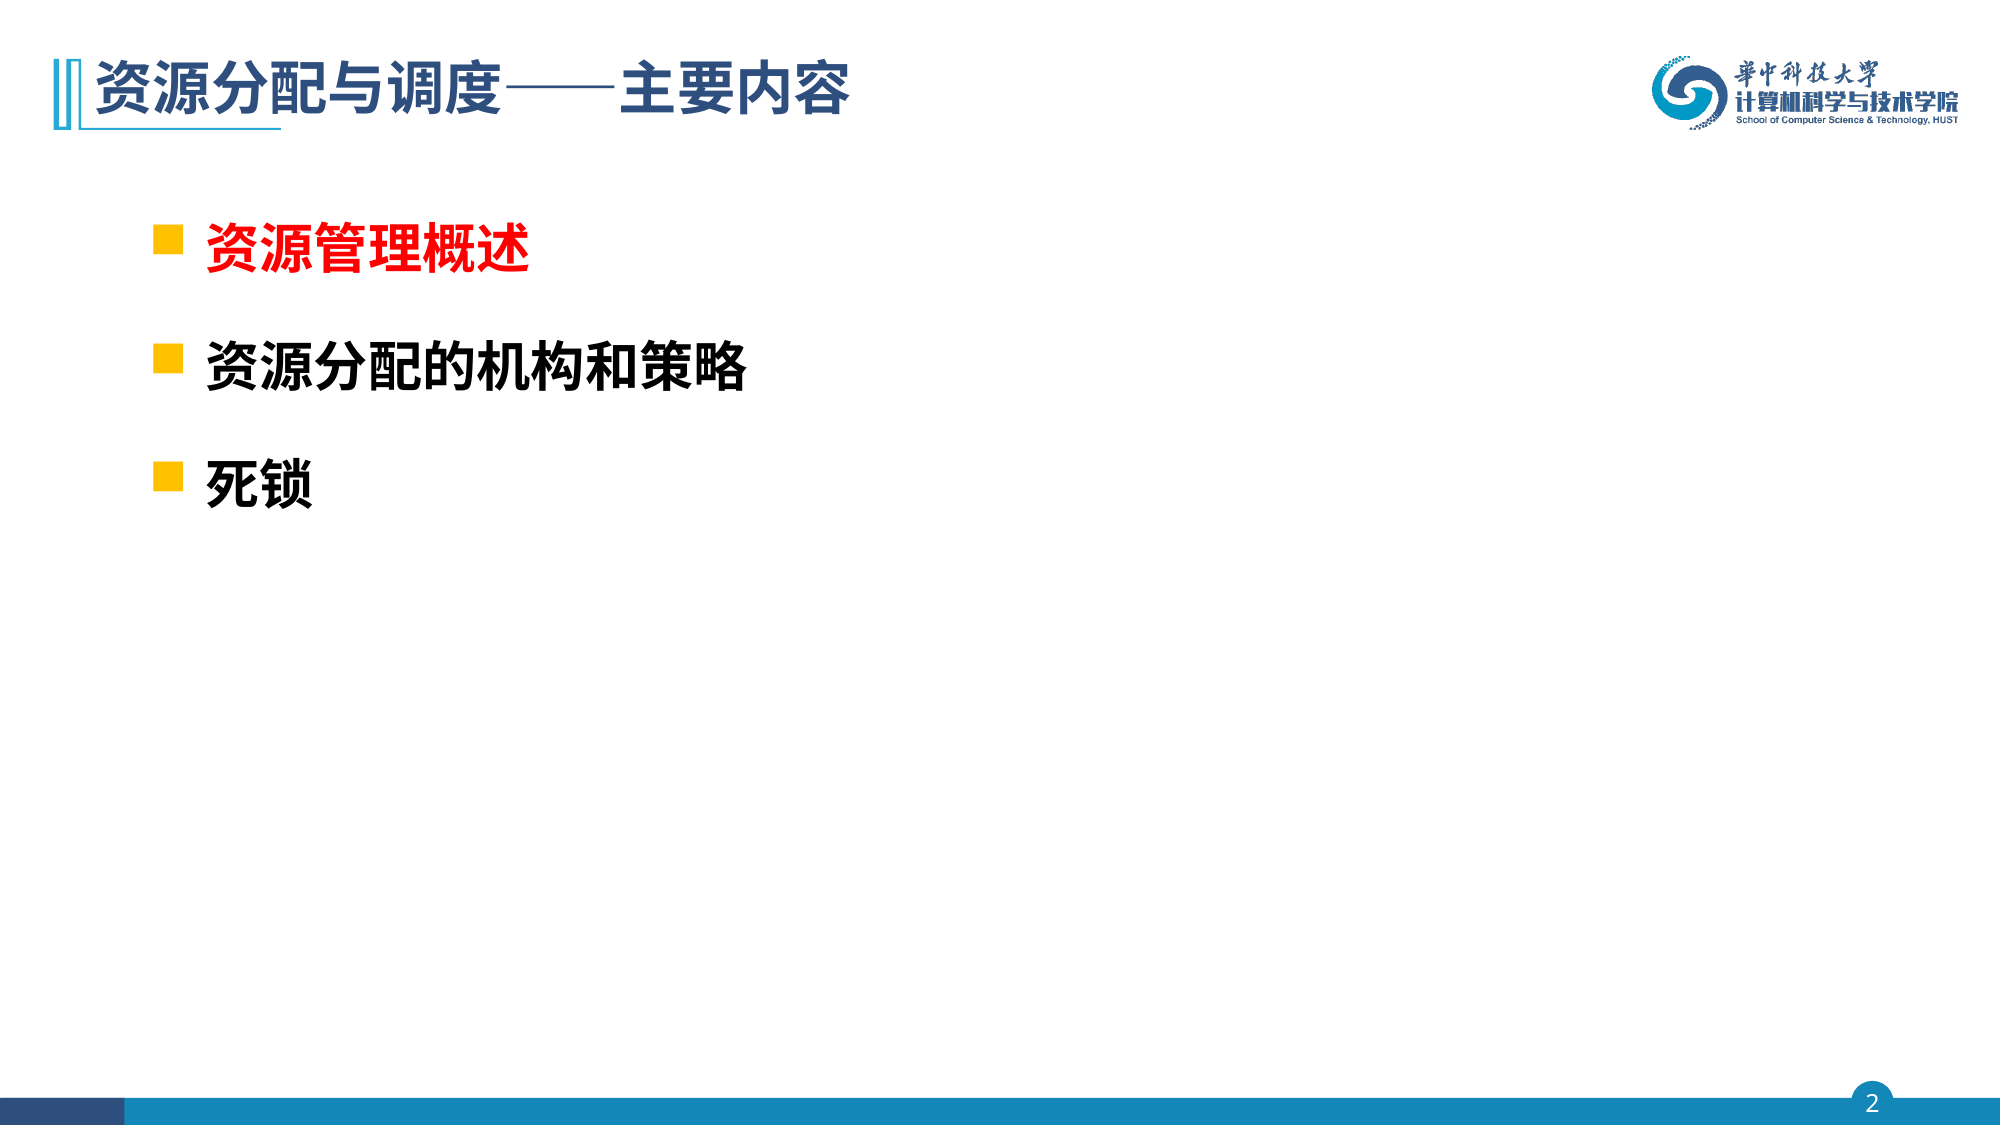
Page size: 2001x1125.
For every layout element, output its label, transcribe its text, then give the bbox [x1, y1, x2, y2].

picture [1653, 56, 1958, 130]
title 资源分配与调度——主要内容 [80, 51, 1653, 137]
text_box 资源管理概述 资源分配的机构和策略 死锁 [134, 174, 1305, 523]
picture [1653, 56, 1678, 79]
